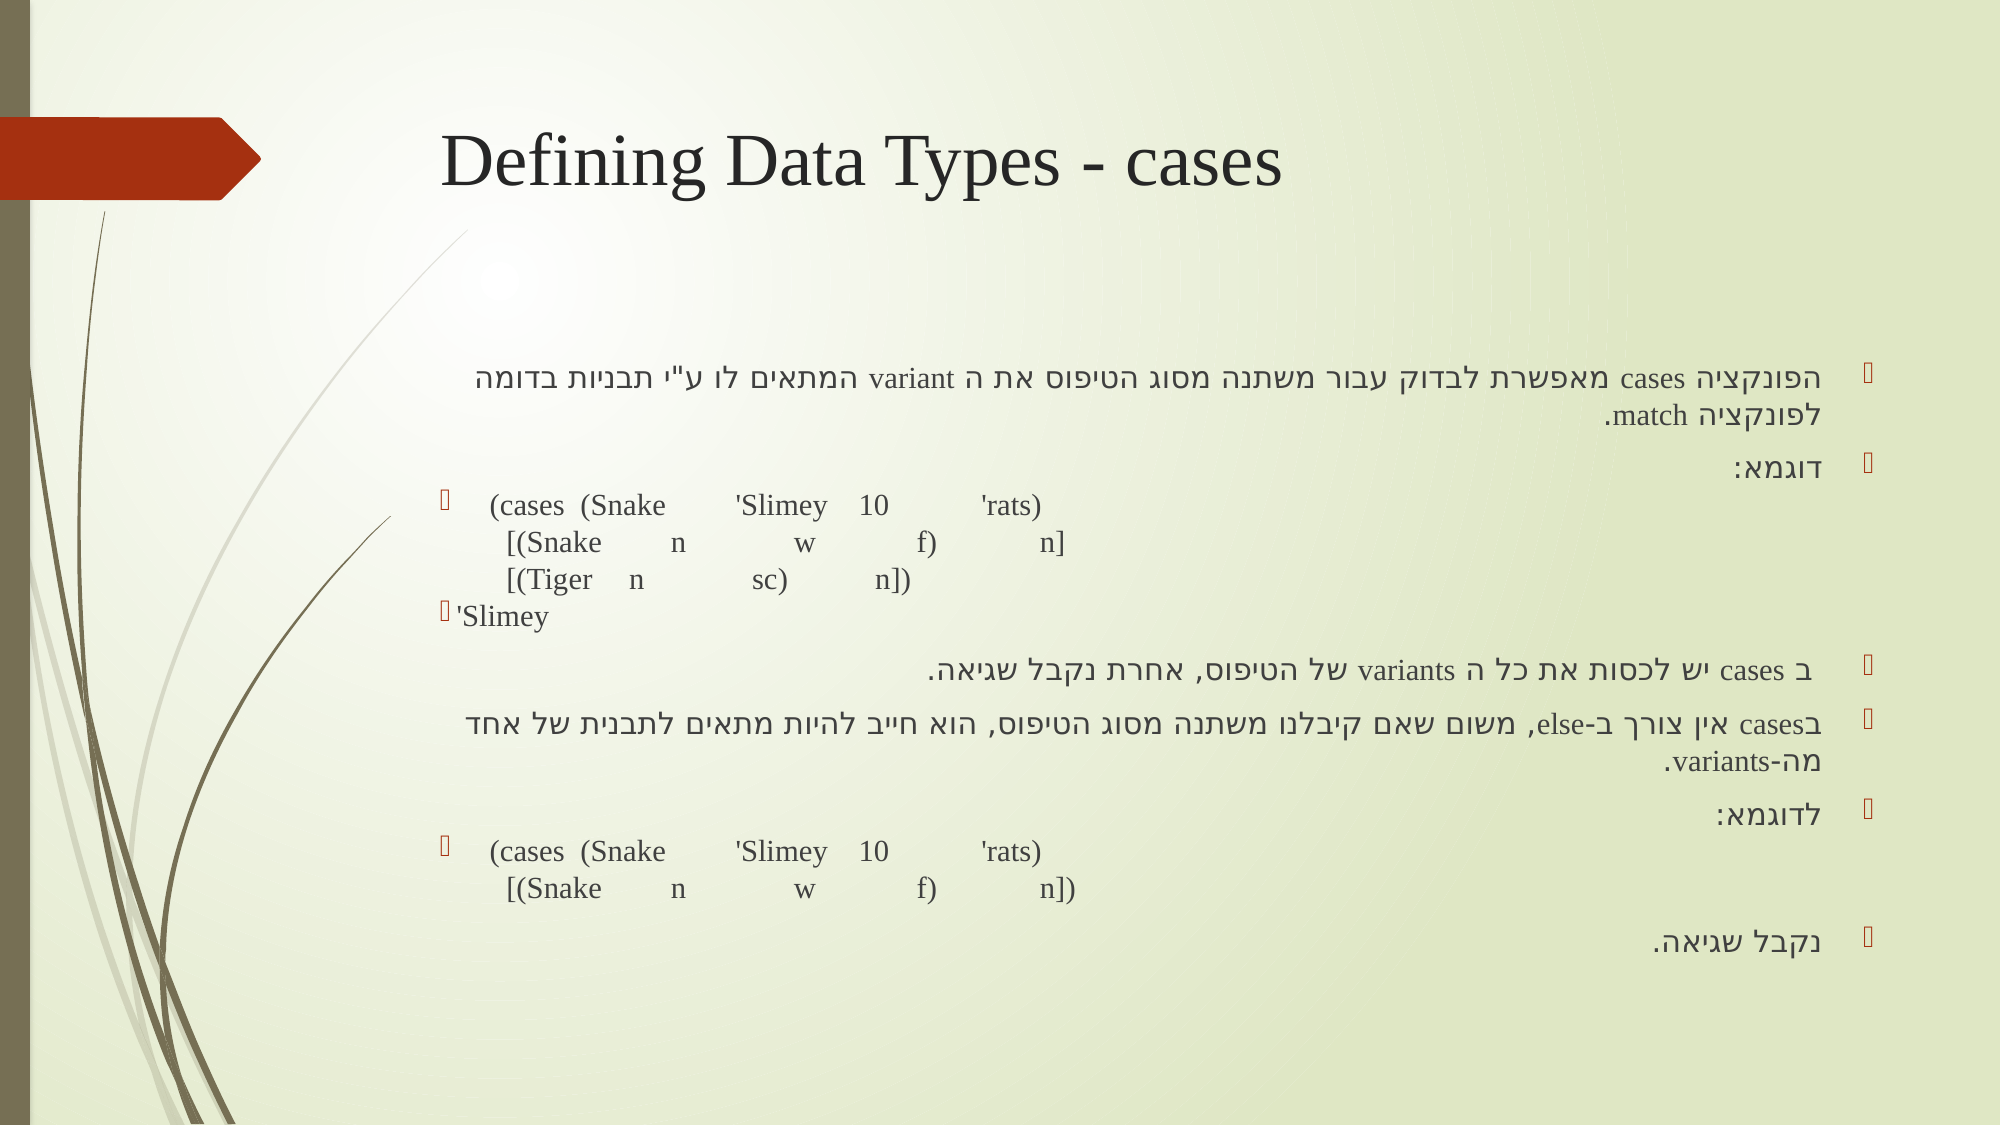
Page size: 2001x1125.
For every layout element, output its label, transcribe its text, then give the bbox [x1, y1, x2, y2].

list הפונקציה cases מאפשרת לבדוק עבור משתנה מסוג הטיפוס את ה variant המתאים לו ע"י תבניות בדומה לפונקציה match. דוגמא: (cases (Snake 'Slimey 10 'rats) [(Snake n w f) n] [(Tiger n sc) n]) 'Slimey ב cases יש לכסות את כל ה variants של הטיפוס, אחרת נקבל שגיאה. בcases אין צורך ב-else, משום שאם קיבלנו משתנה מסוג הטיפוס, הוא חייב להיות מתאים לתבנית של אחד מה-variants. לדוגמא: (cases (Snake 'Slimey 10 'rats) [(Snake n w f) n]) נקבל שגיאה. [424, 350, 1888, 970]
title Defining Data Types - cases [425, 102, 1888, 313]
